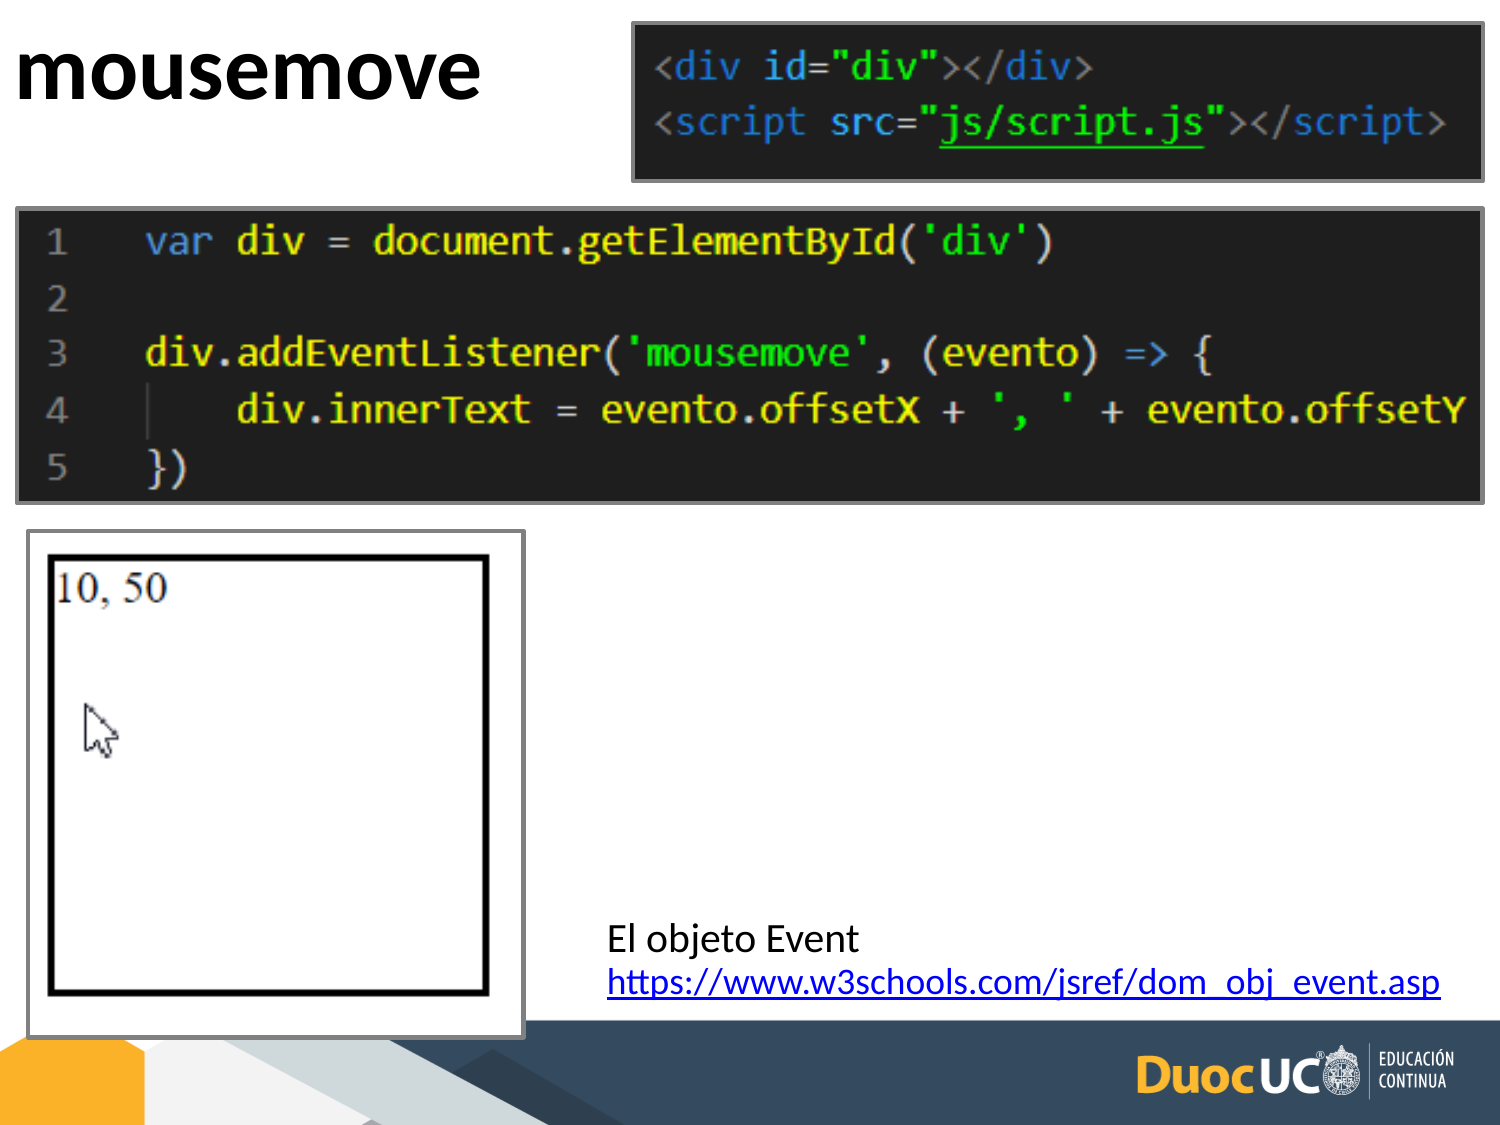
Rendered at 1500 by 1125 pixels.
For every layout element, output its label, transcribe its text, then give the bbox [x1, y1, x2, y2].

picture [0, 126, 1500, 1125]
text_box mousemove [0, 1, 1500, 126]
text_box El objeto Event [592, 903, 876, 969]
picture [634, 25, 1481, 180]
text_box https://www.w3schools.com/jsref/dom_obj_event.asp [592, 949, 1462, 1010]
